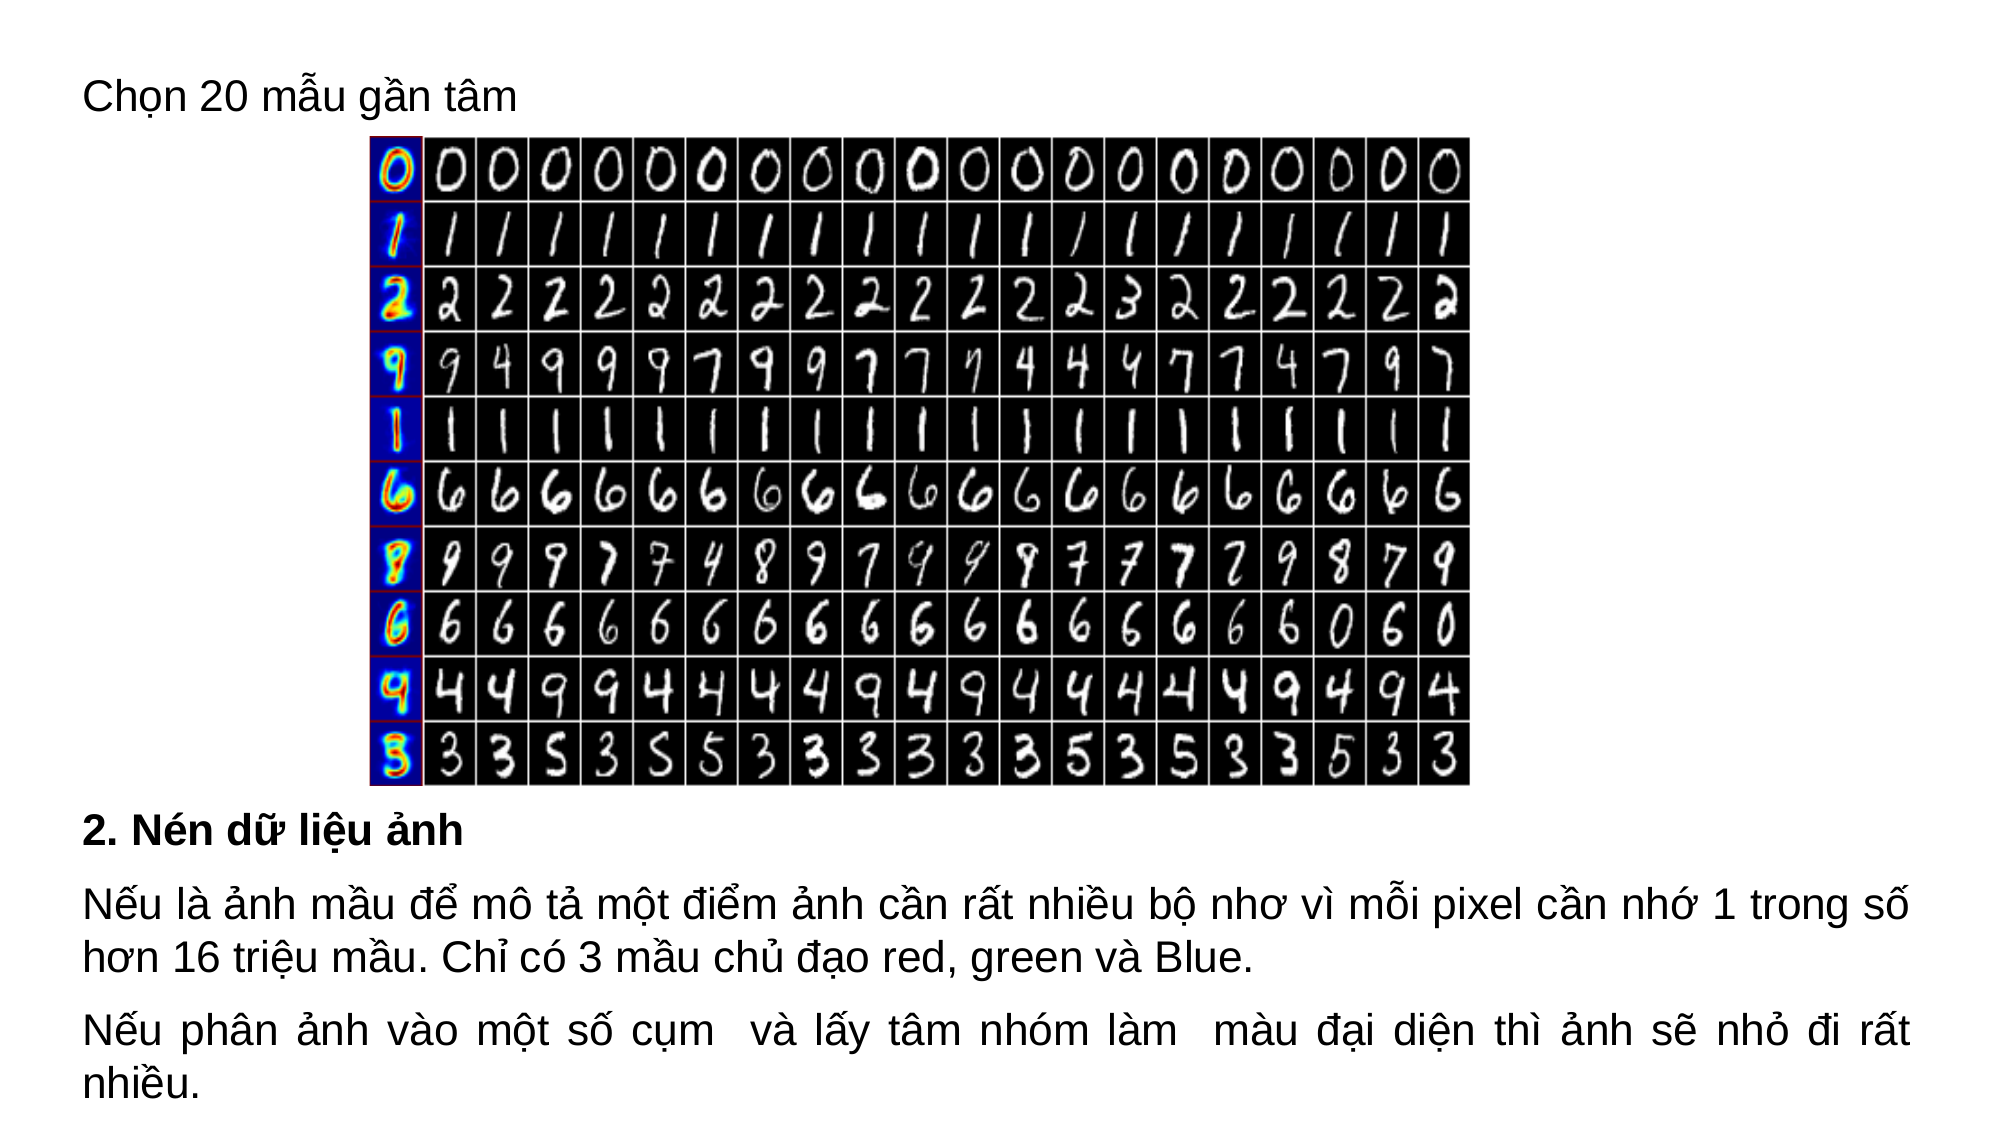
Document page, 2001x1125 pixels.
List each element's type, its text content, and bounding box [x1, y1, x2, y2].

picture [369, 136, 1471, 786]
list Chọn 20 mẫu gần tâm 2. Nén dữ liệu ảnh Nếu là ảnh mầu để mô tả một điểm ảnh cần rất nhiều bộ nhơ vì mỗi pixel cần nhớ 1 trong số hơn 16 triệu mầu. Chỉ có 3 mầu chủ đạo red, green và Blue. Nếu phân ảnh vào một số cụm và lấy tâm nhóm làm màu đại diện thì ảnh sẽ nhỏ đi rất nhiều. [67, 59, 1929, 1118]
